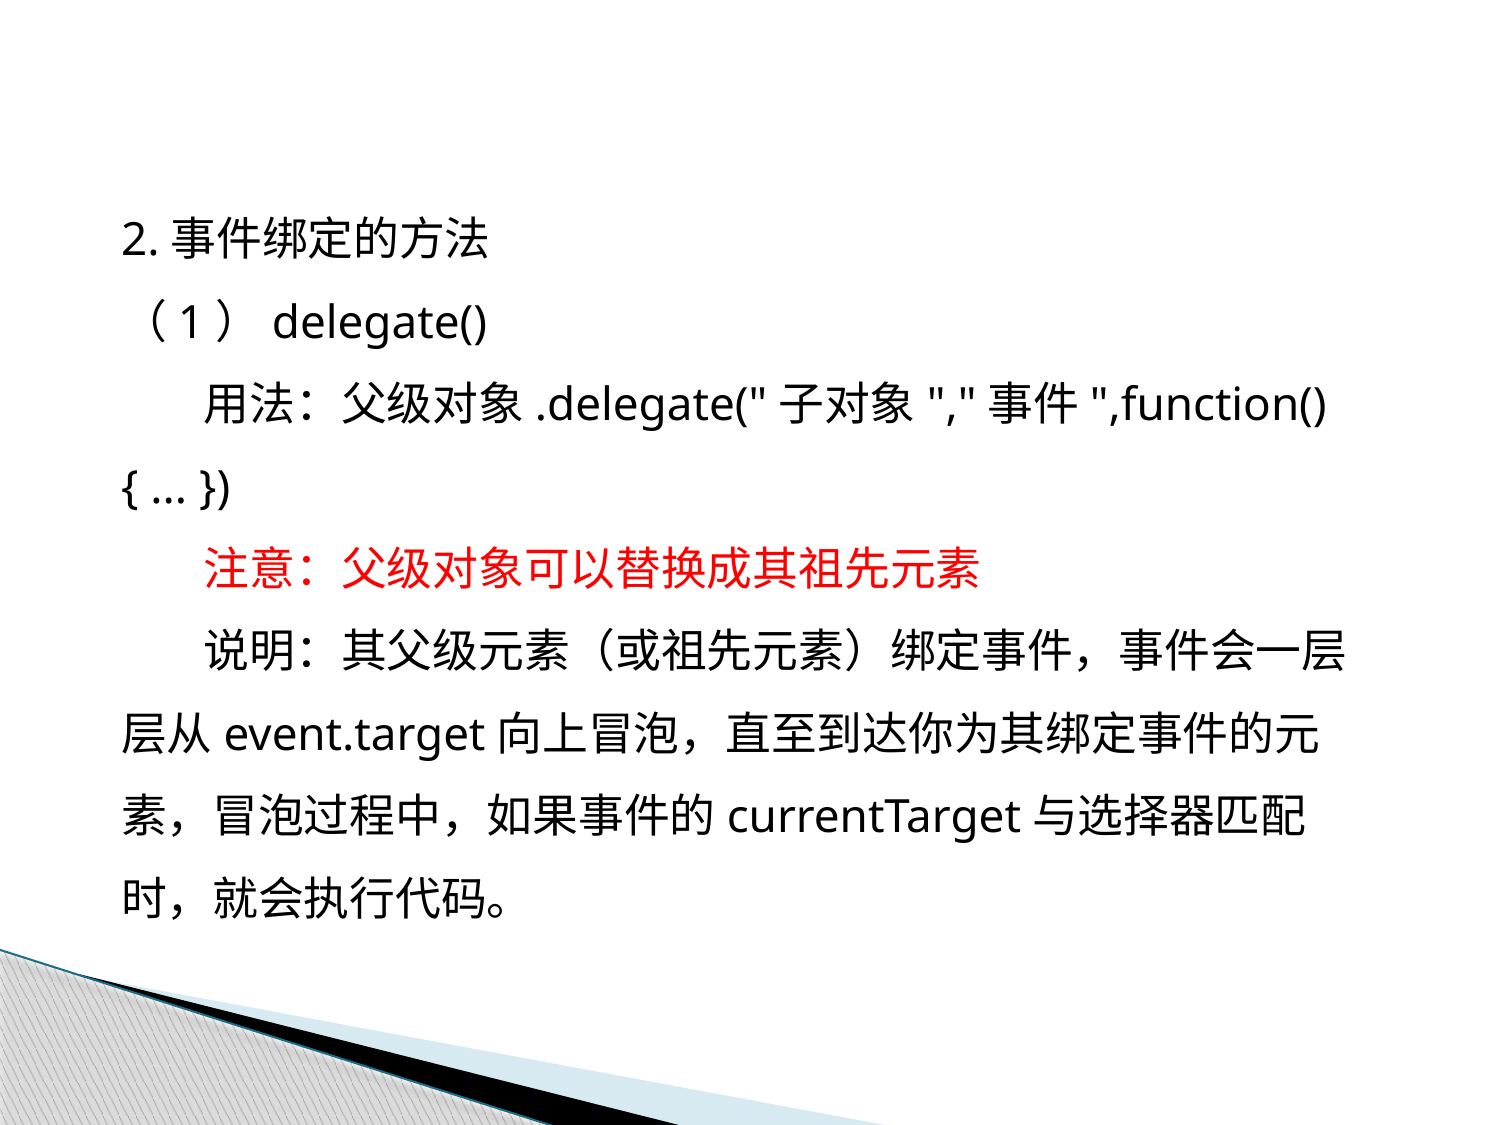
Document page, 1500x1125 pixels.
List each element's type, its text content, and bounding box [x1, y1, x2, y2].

text_box 2.事件绑定的方法 （1）delegate() 用法：父级对象.delegate("子对象","事件",function(){ ... }) 注意：父级对象可以替换成其祖先元素 说明：其父级元素（或祖先元素）绑定事件，事件会一层层从event.target向上冒泡，直至到达你为其绑定事件的元素，冒泡过程中，如果事件的currentTarget与选择器匹配时，就会执行代码。 [106, 174, 1394, 876]
